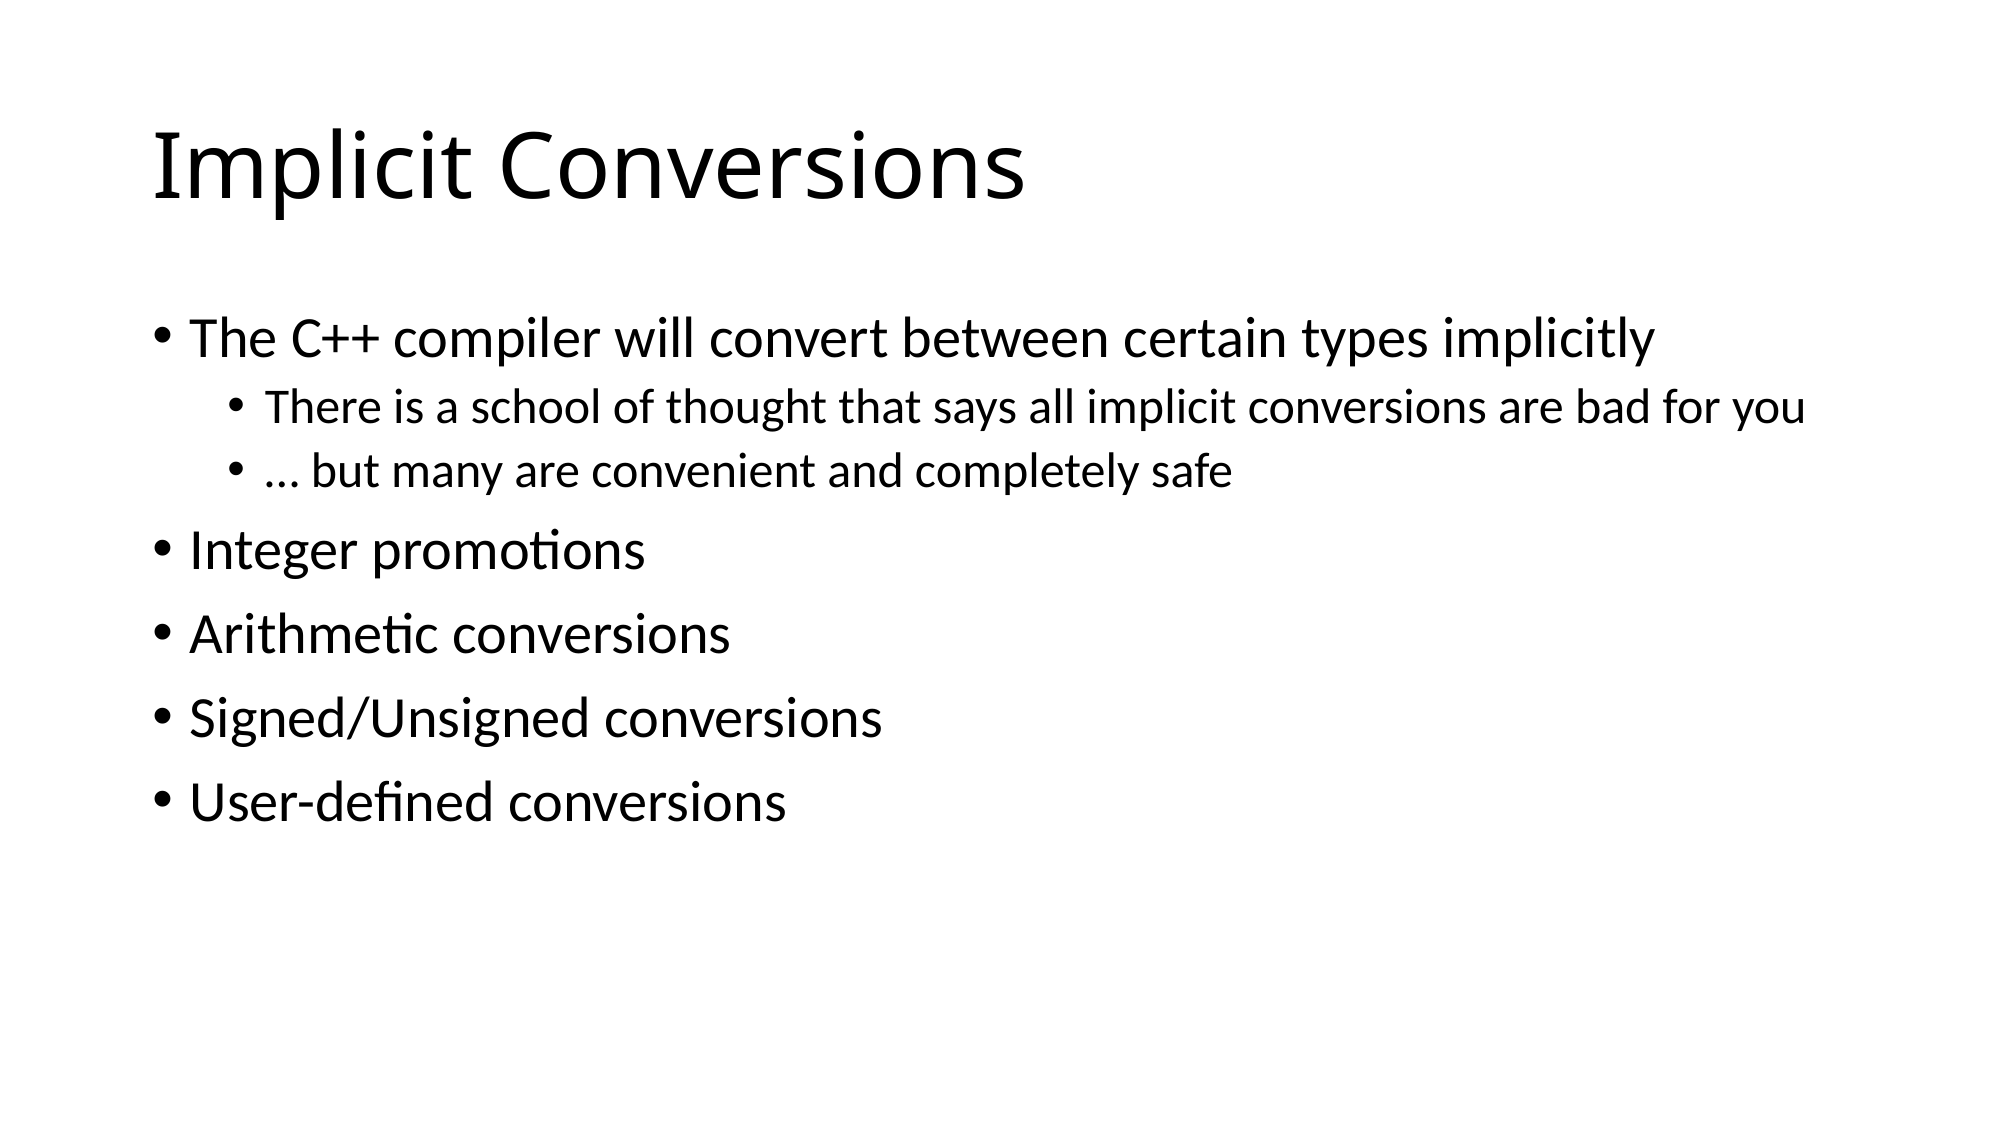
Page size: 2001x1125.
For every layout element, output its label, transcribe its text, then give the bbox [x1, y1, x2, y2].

list The C++ compiler will convert between certain types implicitly There is a school of thought that says all implicit conversions are bad for you … but many are convenient and completely safe Integer promotions Arithmetic conversions Signed/Unsigned conversions User-defined conversions [137, 299, 1863, 1014]
title Implicit Conversions [137, 59, 1863, 278]
